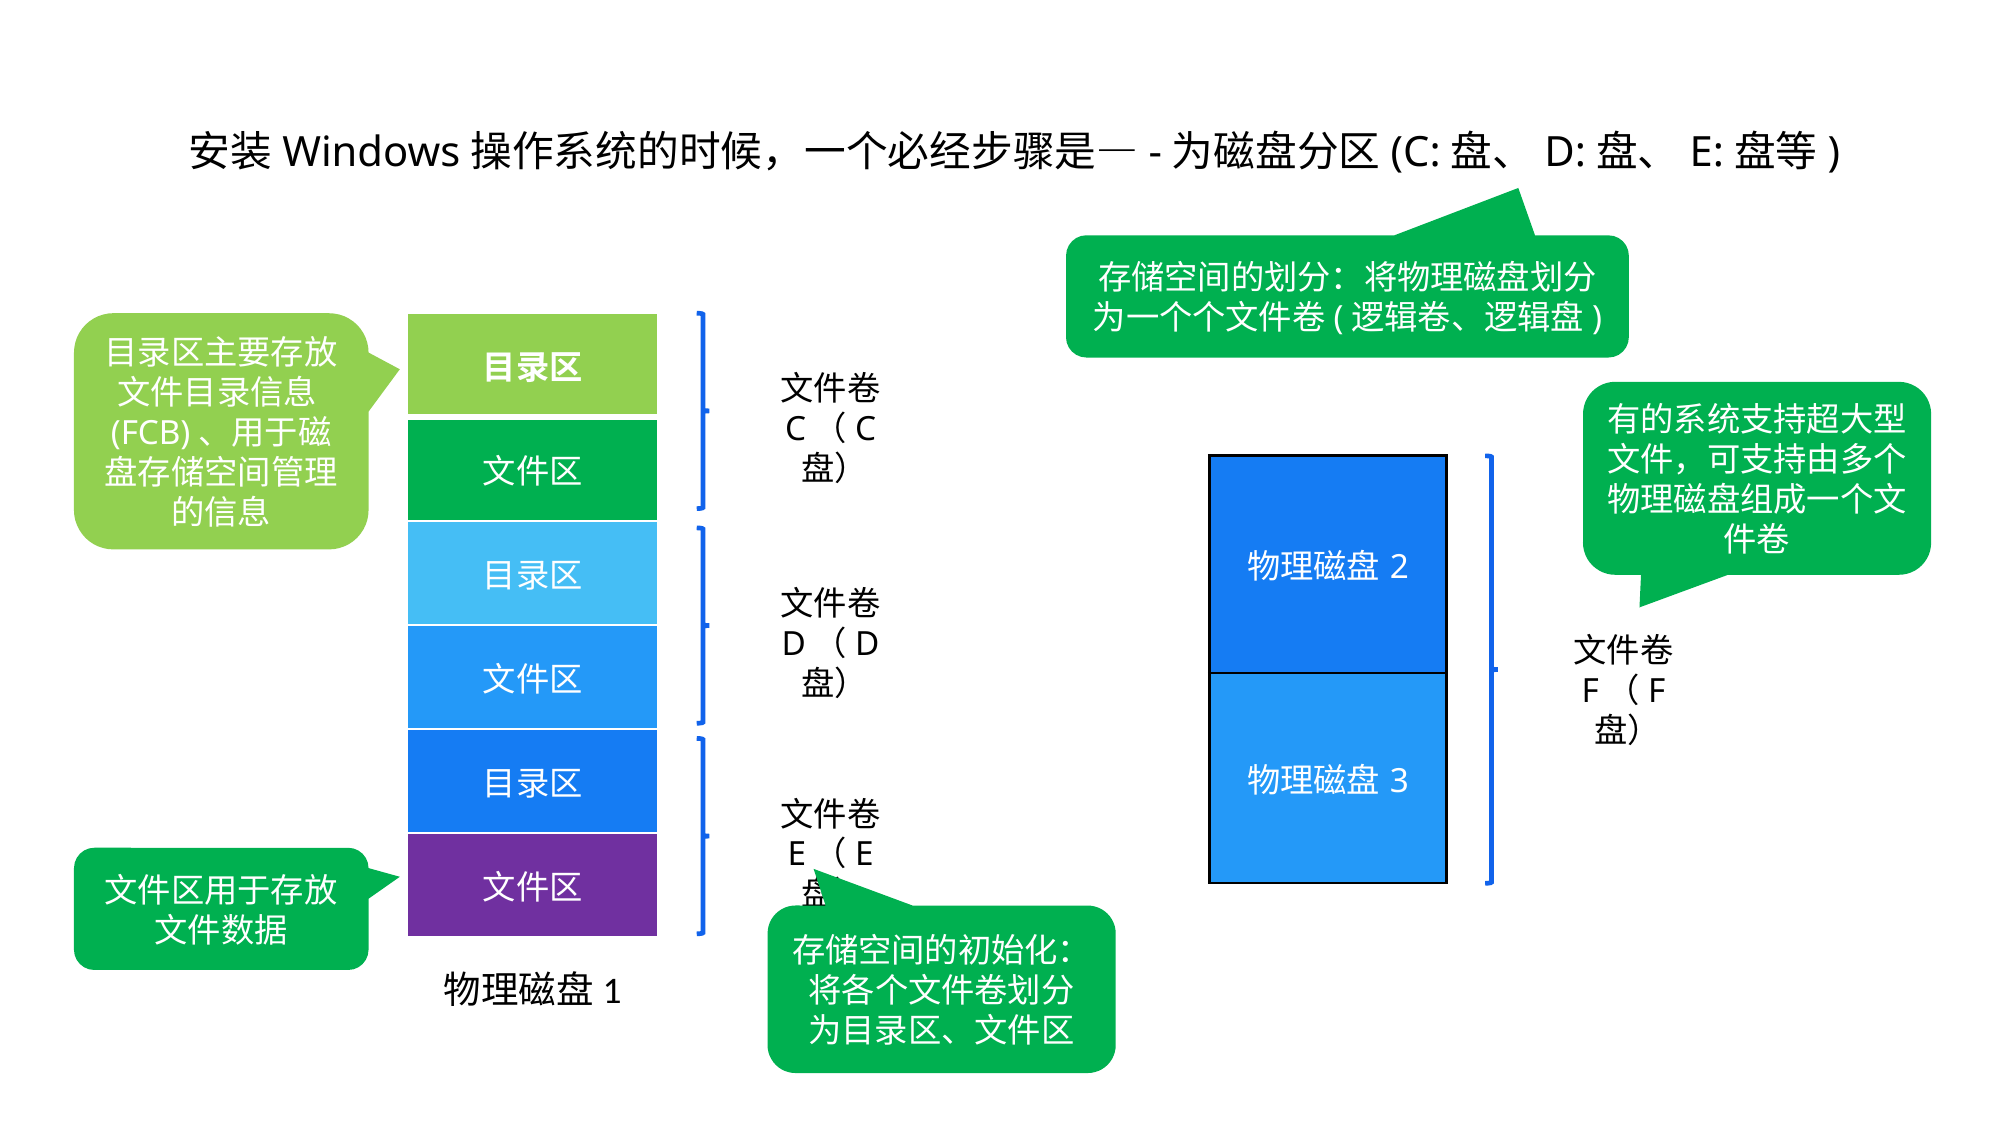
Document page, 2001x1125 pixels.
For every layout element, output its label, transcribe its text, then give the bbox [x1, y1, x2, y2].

table_cell 物理磁盘3 [1211, 674, 1445, 882]
text_box 文件卷D（D盘） [743, 574, 926, 710]
table_header 物理磁盘2 [1211, 457, 1445, 672]
text_box 安装Windows操作系统的时候，一个必经步骤是—-为磁盘分区(C:盘、D:盘、E:盘等) [174, 116, 1855, 182]
table_cell 文件区 [408, 834, 657, 936]
text_box [696, 312, 710, 510]
text_box [1485, 455, 1498, 884]
text_box 文件区用于存放文件数据 [72, 846, 403, 972]
table_cell 文件区 [408, 420, 657, 520]
text_box 文件卷C（C盘） [743, 360, 926, 495]
text_box 文件卷E（E盘） [743, 785, 926, 920]
text_box [696, 737, 710, 935]
table_cell 文件区 [408, 626, 657, 728]
text_box 目录区主要存放文件目录信息(FCB)、用于磁盘存储空间管理的信息 [72, 312, 402, 551]
text_box 文件卷F（F盘） [1536, 621, 1719, 757]
table_cell 目录区 [408, 730, 657, 832]
table_header 目录区 [408, 314, 657, 414]
text_box 有的系统支持超大型文件，可支持由多个物理磁盘组成一个文件卷 [1581, 380, 1933, 609]
text_box 物理磁盘1 [428, 959, 637, 1019]
text_box [696, 527, 710, 724]
table_cell 目录区 [408, 522, 657, 624]
text_box 存储空间的初始化： 将各个文件卷划分 为目录区、文件区 [766, 867, 1117, 1075]
text_box 存储空间的划分：将物理磁盘划分为一个个文件卷(逻辑卷、逻辑盘) [1064, 186, 1630, 359]
